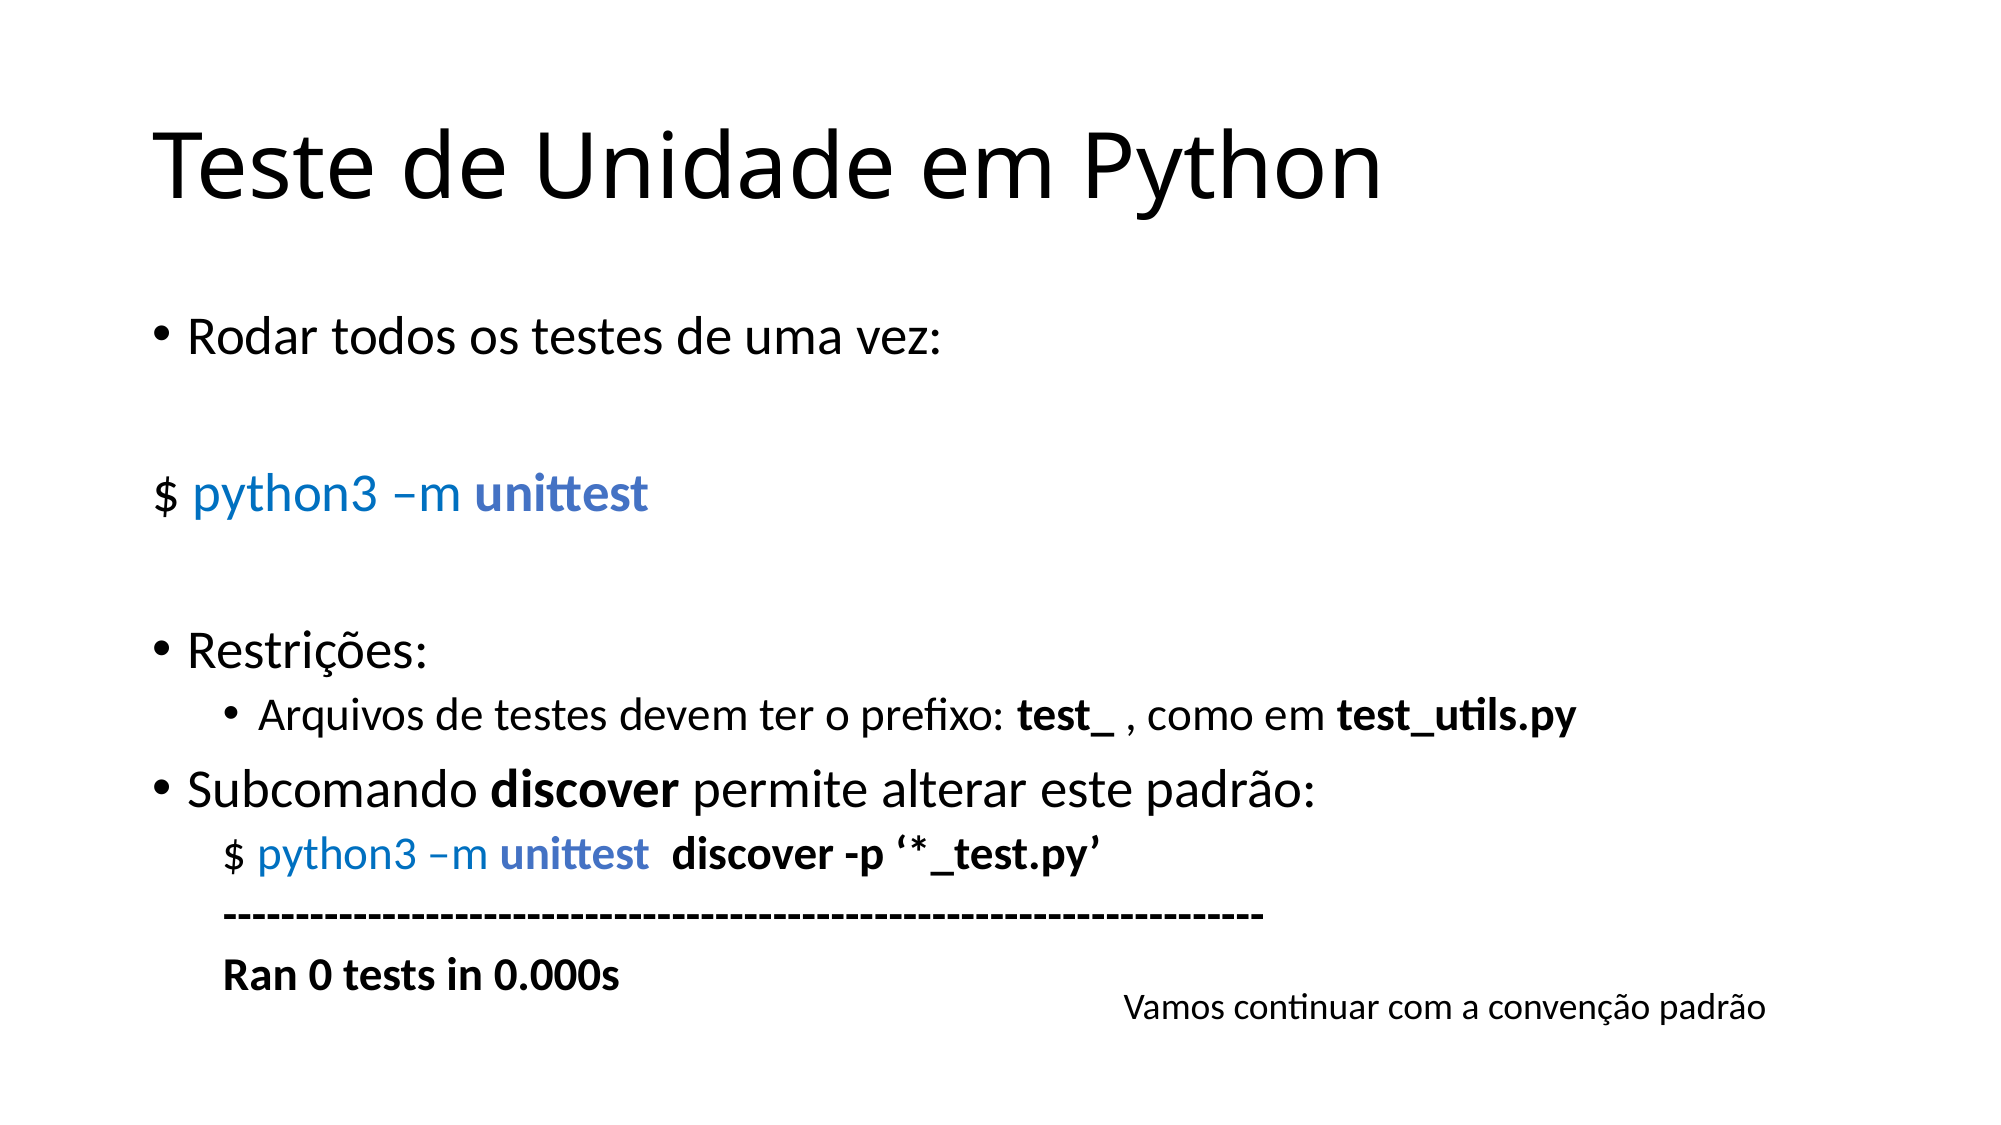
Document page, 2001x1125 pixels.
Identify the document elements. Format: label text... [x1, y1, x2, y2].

text_box Vamos continuar com a convenção padrão [1108, 974, 1783, 1035]
list Rodar todos os testes de uma vez: $ python3 –m unittest Restrições: Arquivos de testes devem ter o prefixo: test_ , como em test_utils.py Subcomando discover permite alterar este padrão: $ python3 –m unittest discover -p ‘*_test.py’ ------------------------------------------------------------------------ Ran 0 tests in 0.000s [137, 299, 1863, 1014]
title Teste de Unidade em Python [137, 59, 1863, 278]
